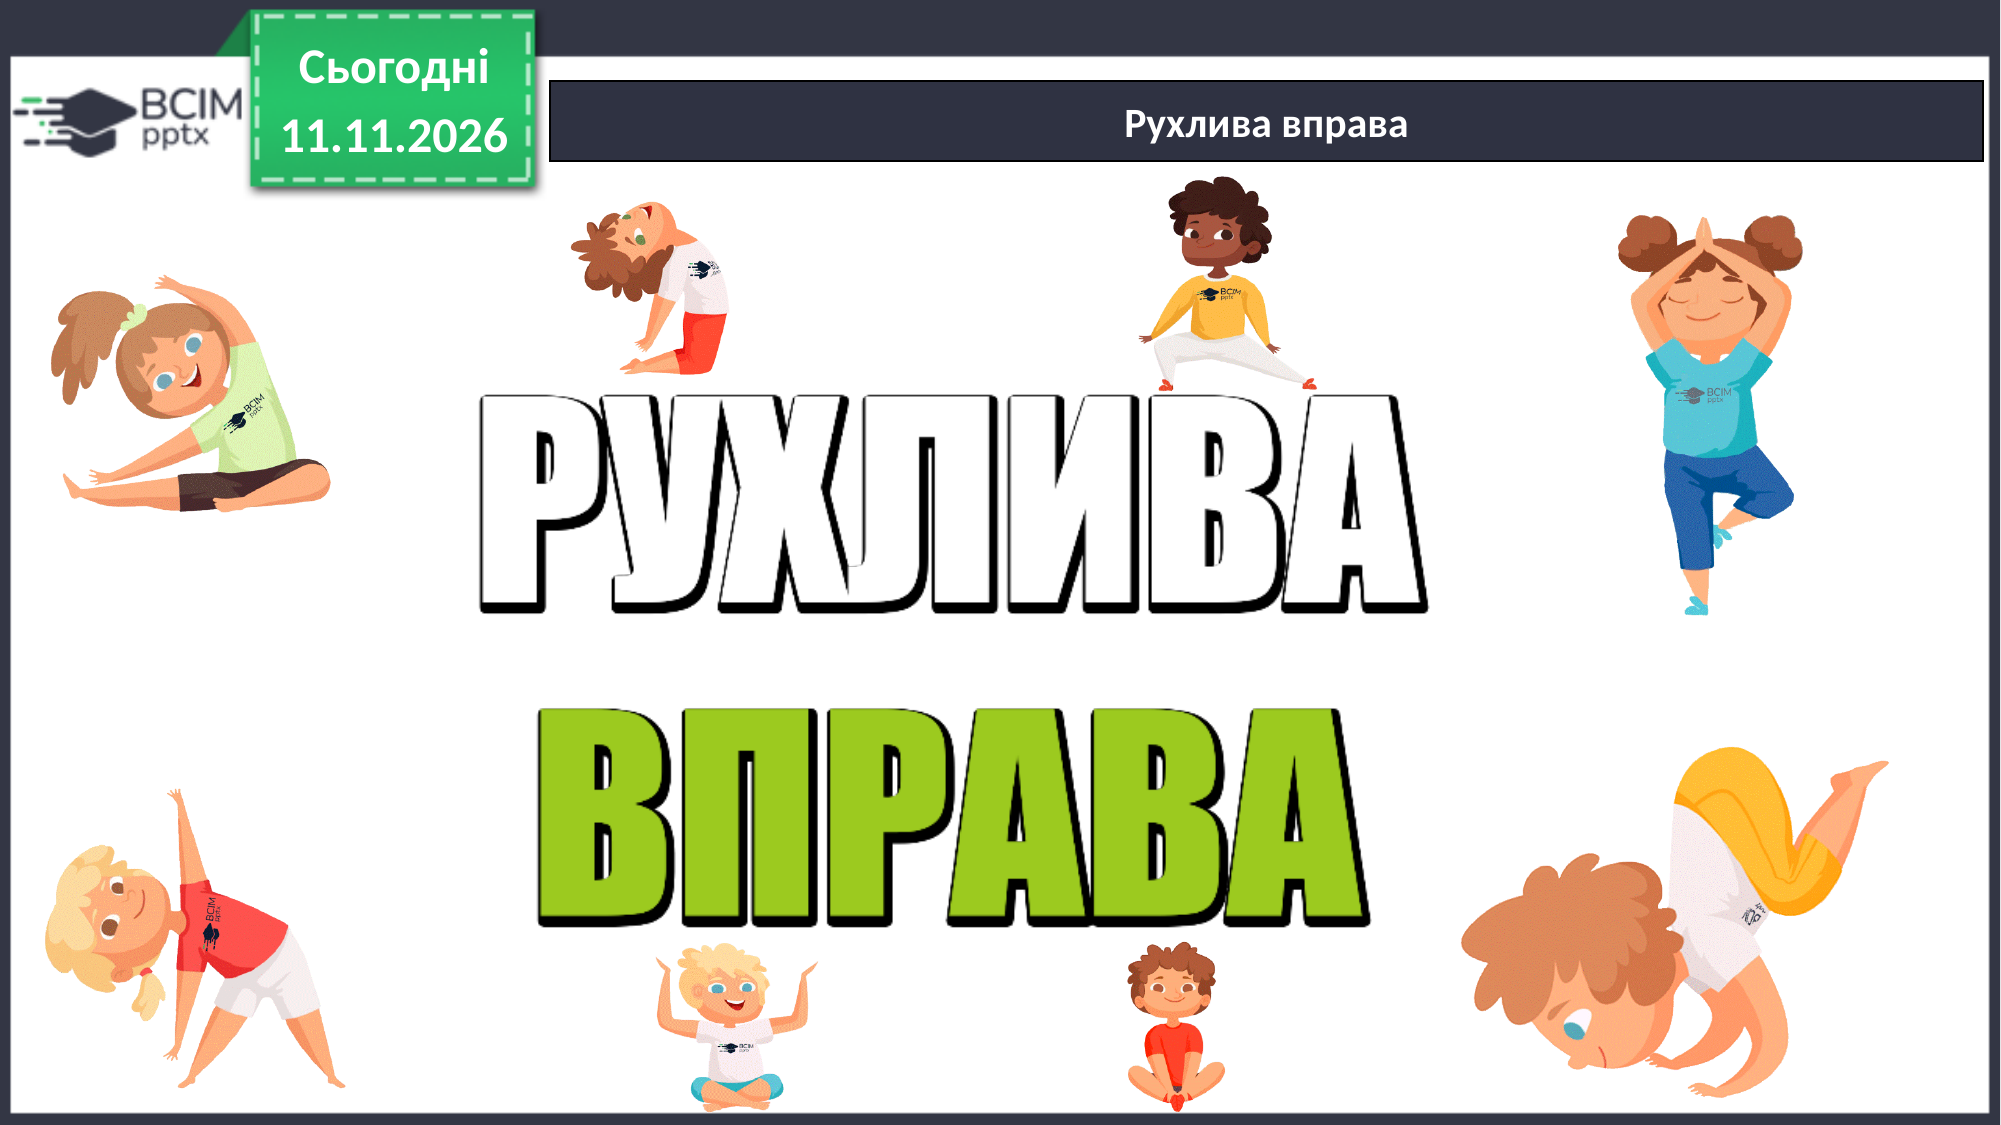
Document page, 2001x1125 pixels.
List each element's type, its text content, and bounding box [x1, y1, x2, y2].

text_box 22.04.2022 [263, 101, 524, 164]
text_box Рухлива вправа [549, 80, 1984, 162]
picture [0, 0, 2001, 1125]
text_box Сьогодні [284, 26, 535, 101]
